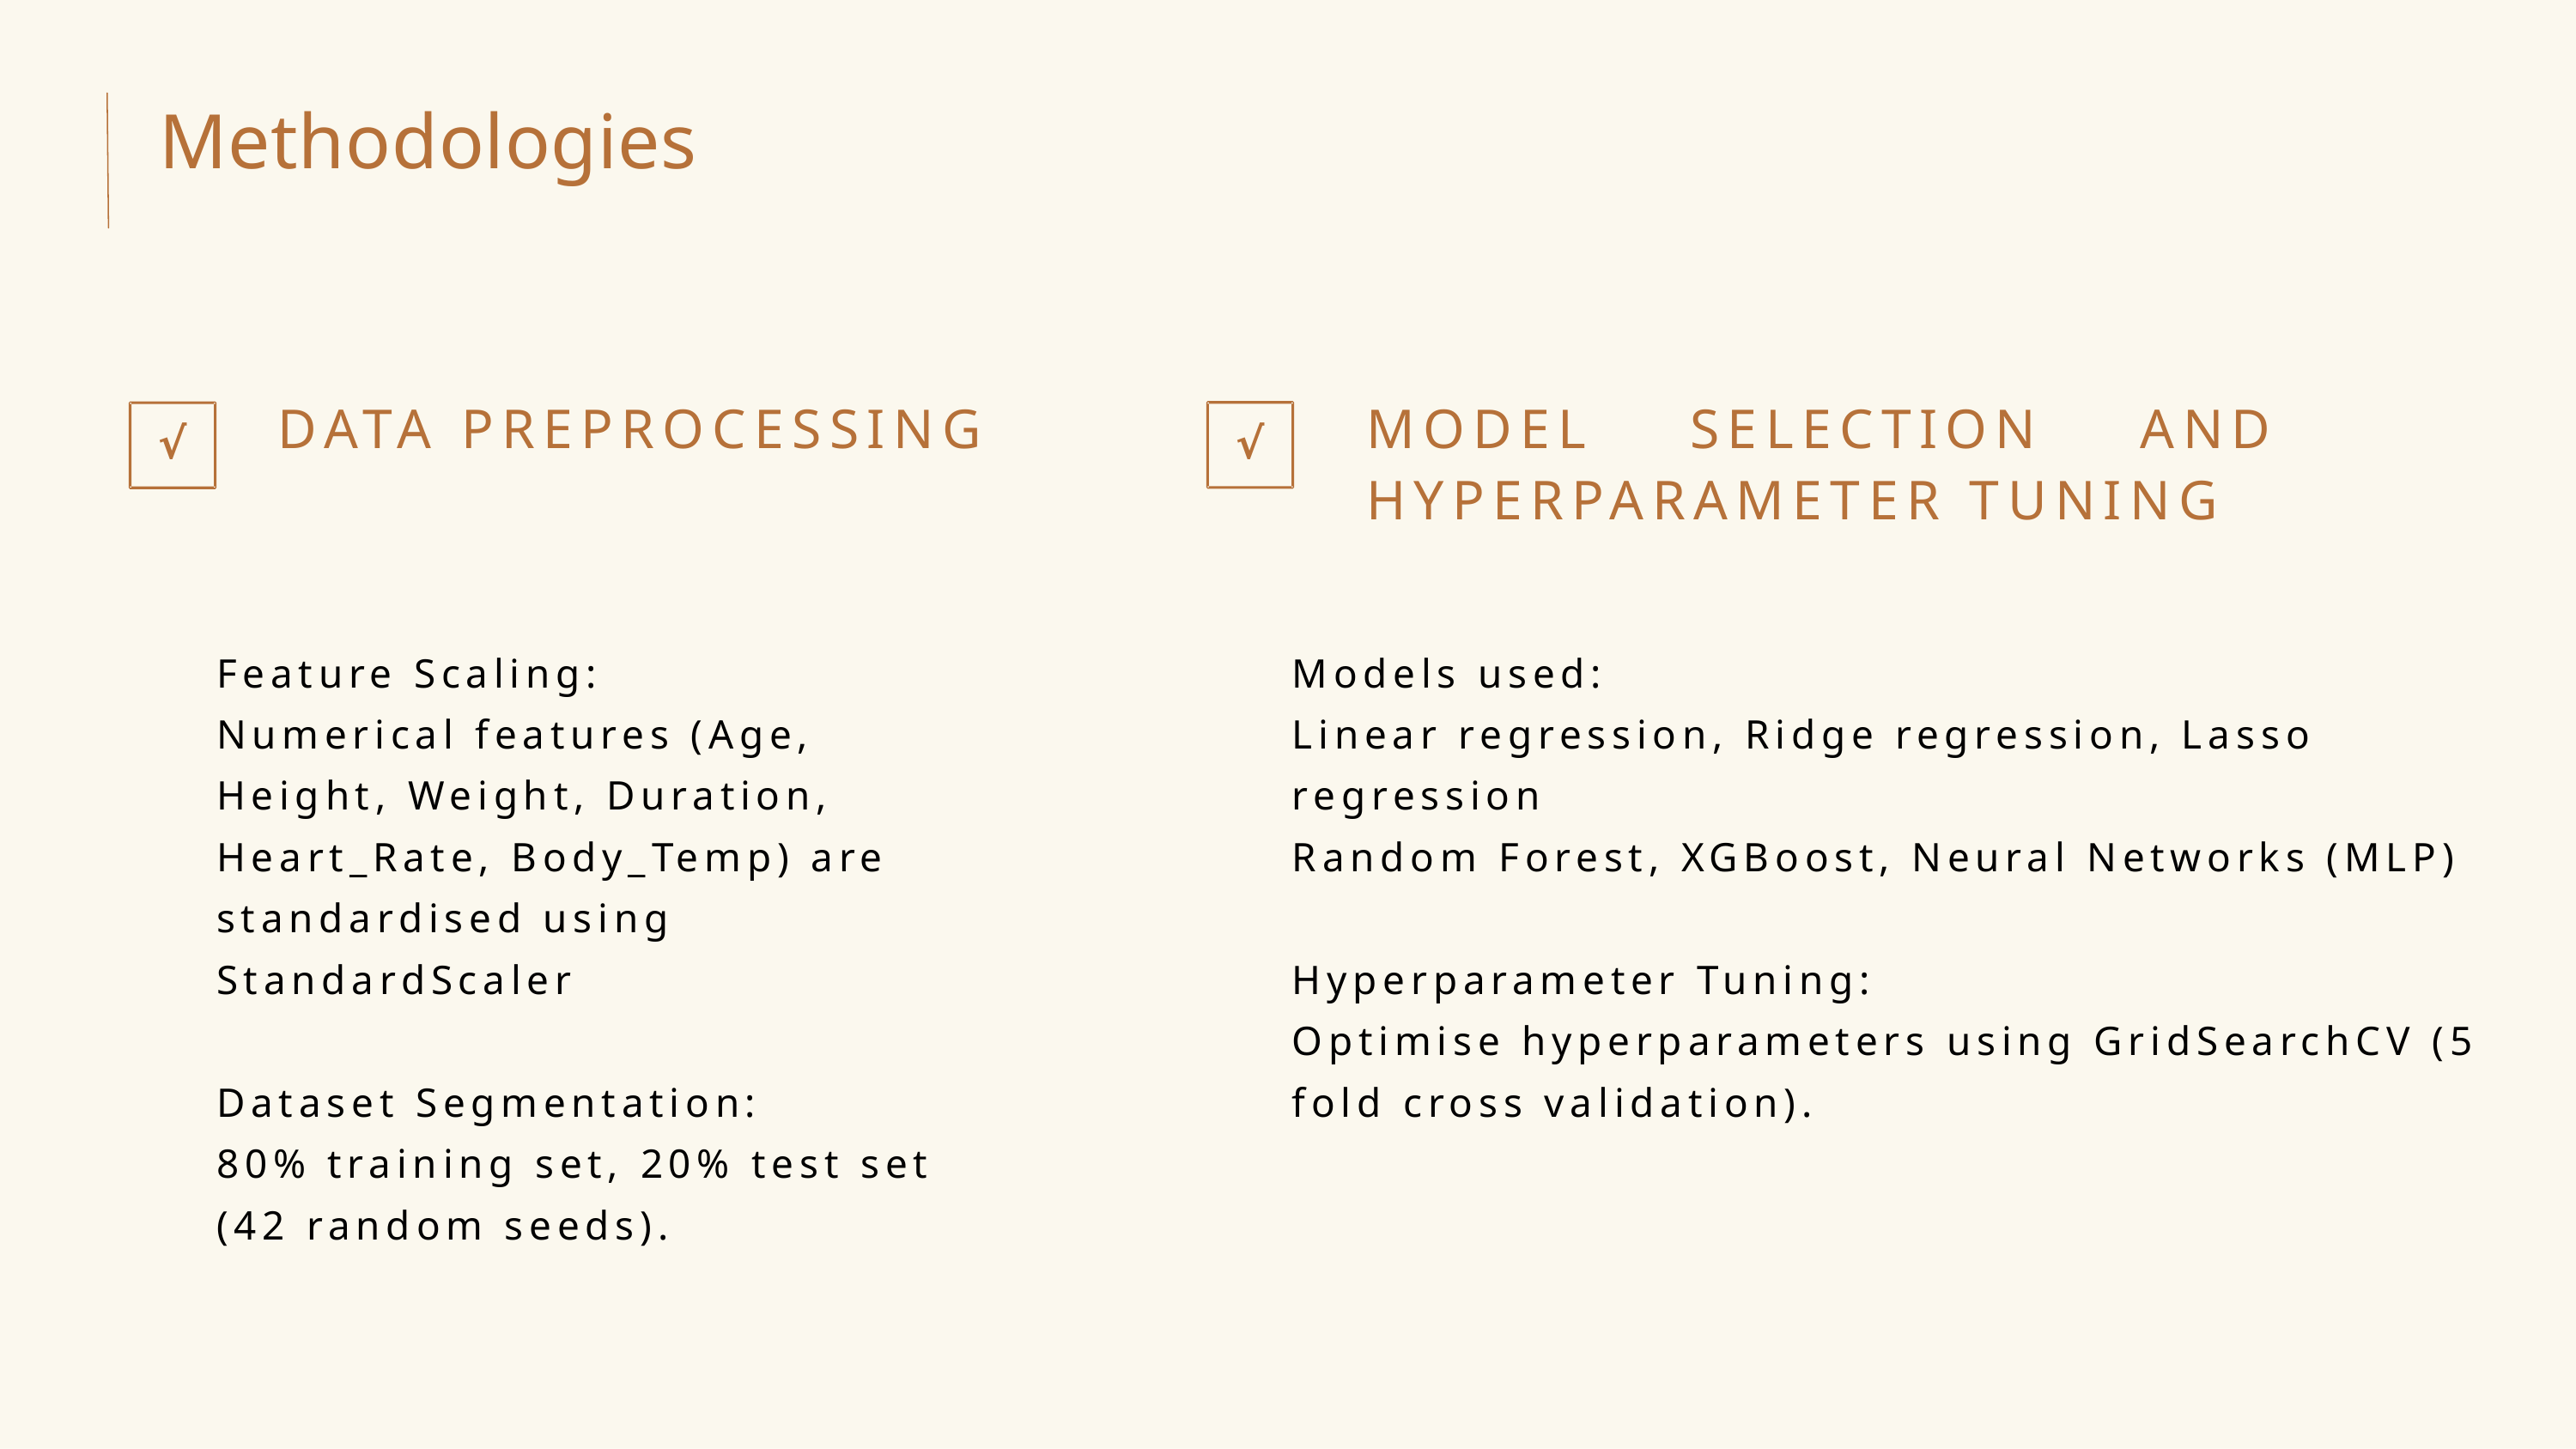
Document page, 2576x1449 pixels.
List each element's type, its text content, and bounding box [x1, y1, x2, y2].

text_box Methodologies [159, 94, 792, 185]
text_box MODEL SELECTION AND HYPERPARAMETER TUNING [1366, 388, 2281, 530]
text_box Feature Scaling: Numerical features (Age, Height, Weight, Duration, Heart_Rate, Body_Temp) are standardised using StandardScaler Dataset Segmentation: 80% training set, 20% test set (42 random seeds). [216, 634, 962, 1248]
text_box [128, 401, 217, 490]
text_box DATA PREPROCESSING [277, 388, 1121, 460]
text_box Models used: Linear regression, Ridge regression, Lasso regression Random Forest, XGBoost, Neural Networks (MLP) Hyperparameter Tuning: Optimise hyperparameters using GridSearchCV (5 fold cross validation). [1291, 634, 2545, 1186]
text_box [1206, 400, 1295, 489]
